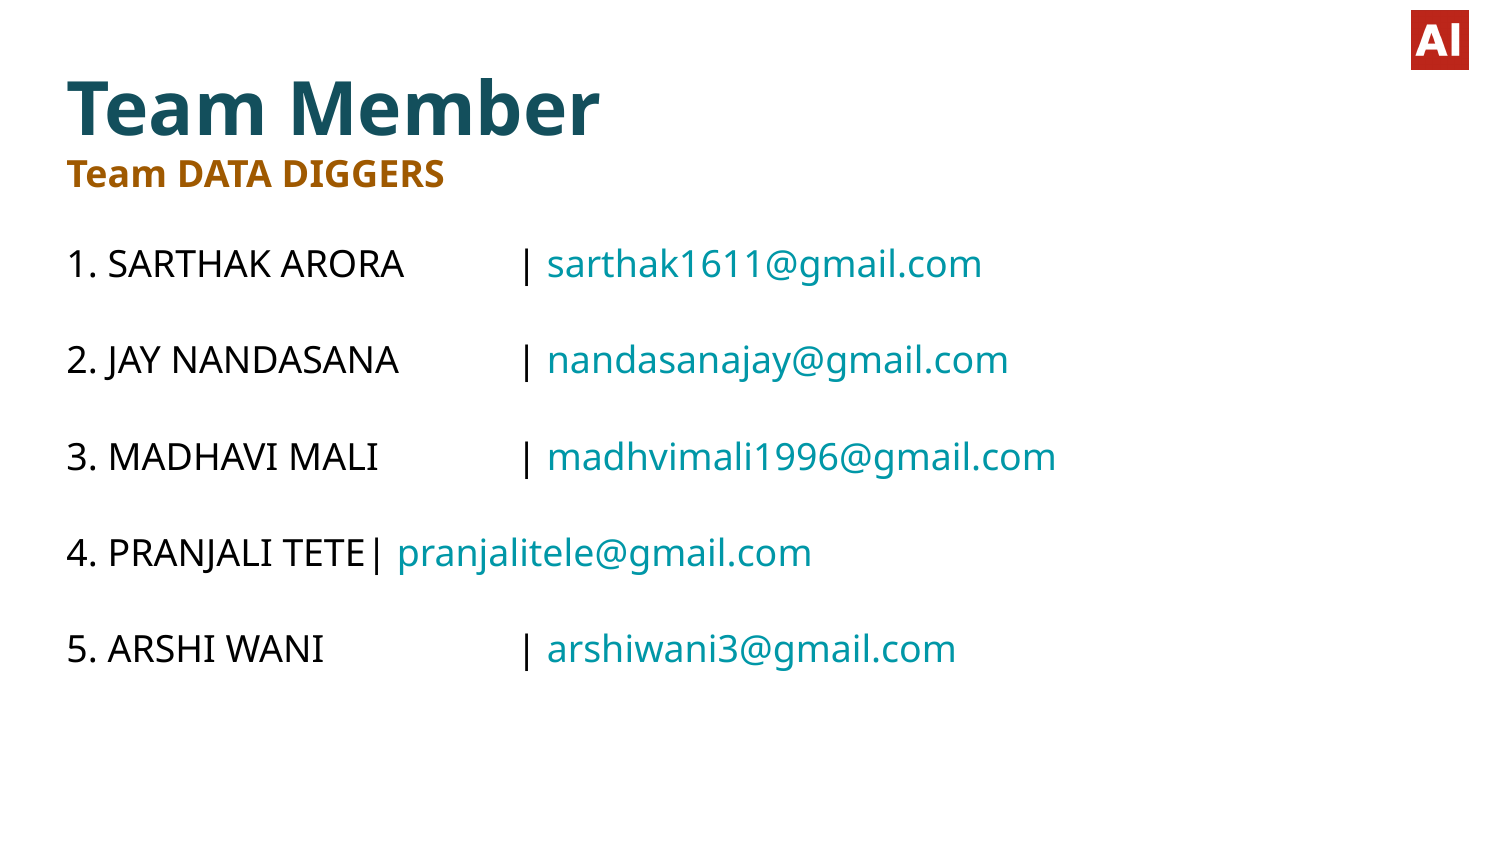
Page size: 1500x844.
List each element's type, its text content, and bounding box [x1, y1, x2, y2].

picture [1411, 10, 1469, 53]
text_box Team Member Team DATA DIGGERS 1. SARTHAK ARORA | sarthak1611@gmail.com 2. JAY NANDASANA | nandasanajay@gmail.com 3. MADHAVI MALI | madhvimali1996@gmail.com 4. PRANJALI TETE | pranjalitele@gmail.com 5. ARSHI WANI | arshiwani3@gmail.com [51, 53, 1482, 728]
